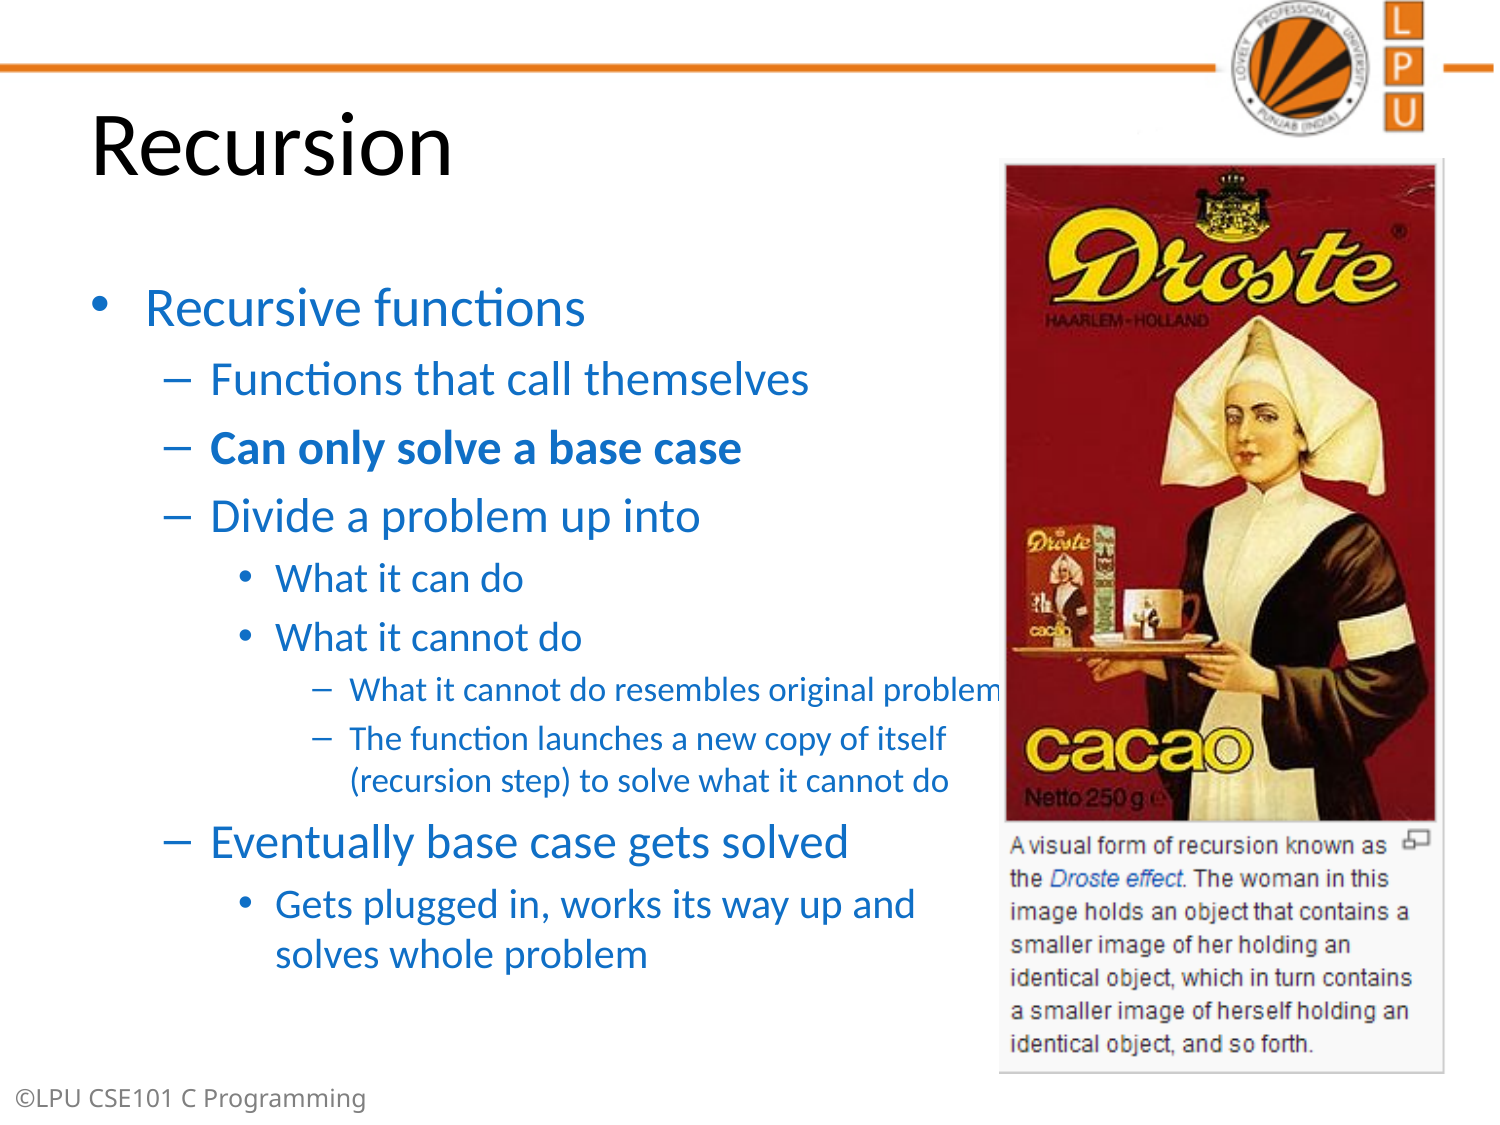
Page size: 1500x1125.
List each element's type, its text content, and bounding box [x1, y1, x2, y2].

title Recursion [75, 45, 1425, 233]
picture [999, 158, 1448, 1074]
list Recursive functions Functions that call themselves Can only solve a base case Divide a problem up into What it can do What it cannot do What it cannot do resembles original problem The function launches a new copy of itself (recursion step) to solve what it cannot do Eventually base case gets solved Gets plugged in, works its way up and solves whole problem [75, 262, 994, 1005]
picture [0, 0, 1497, 155]
